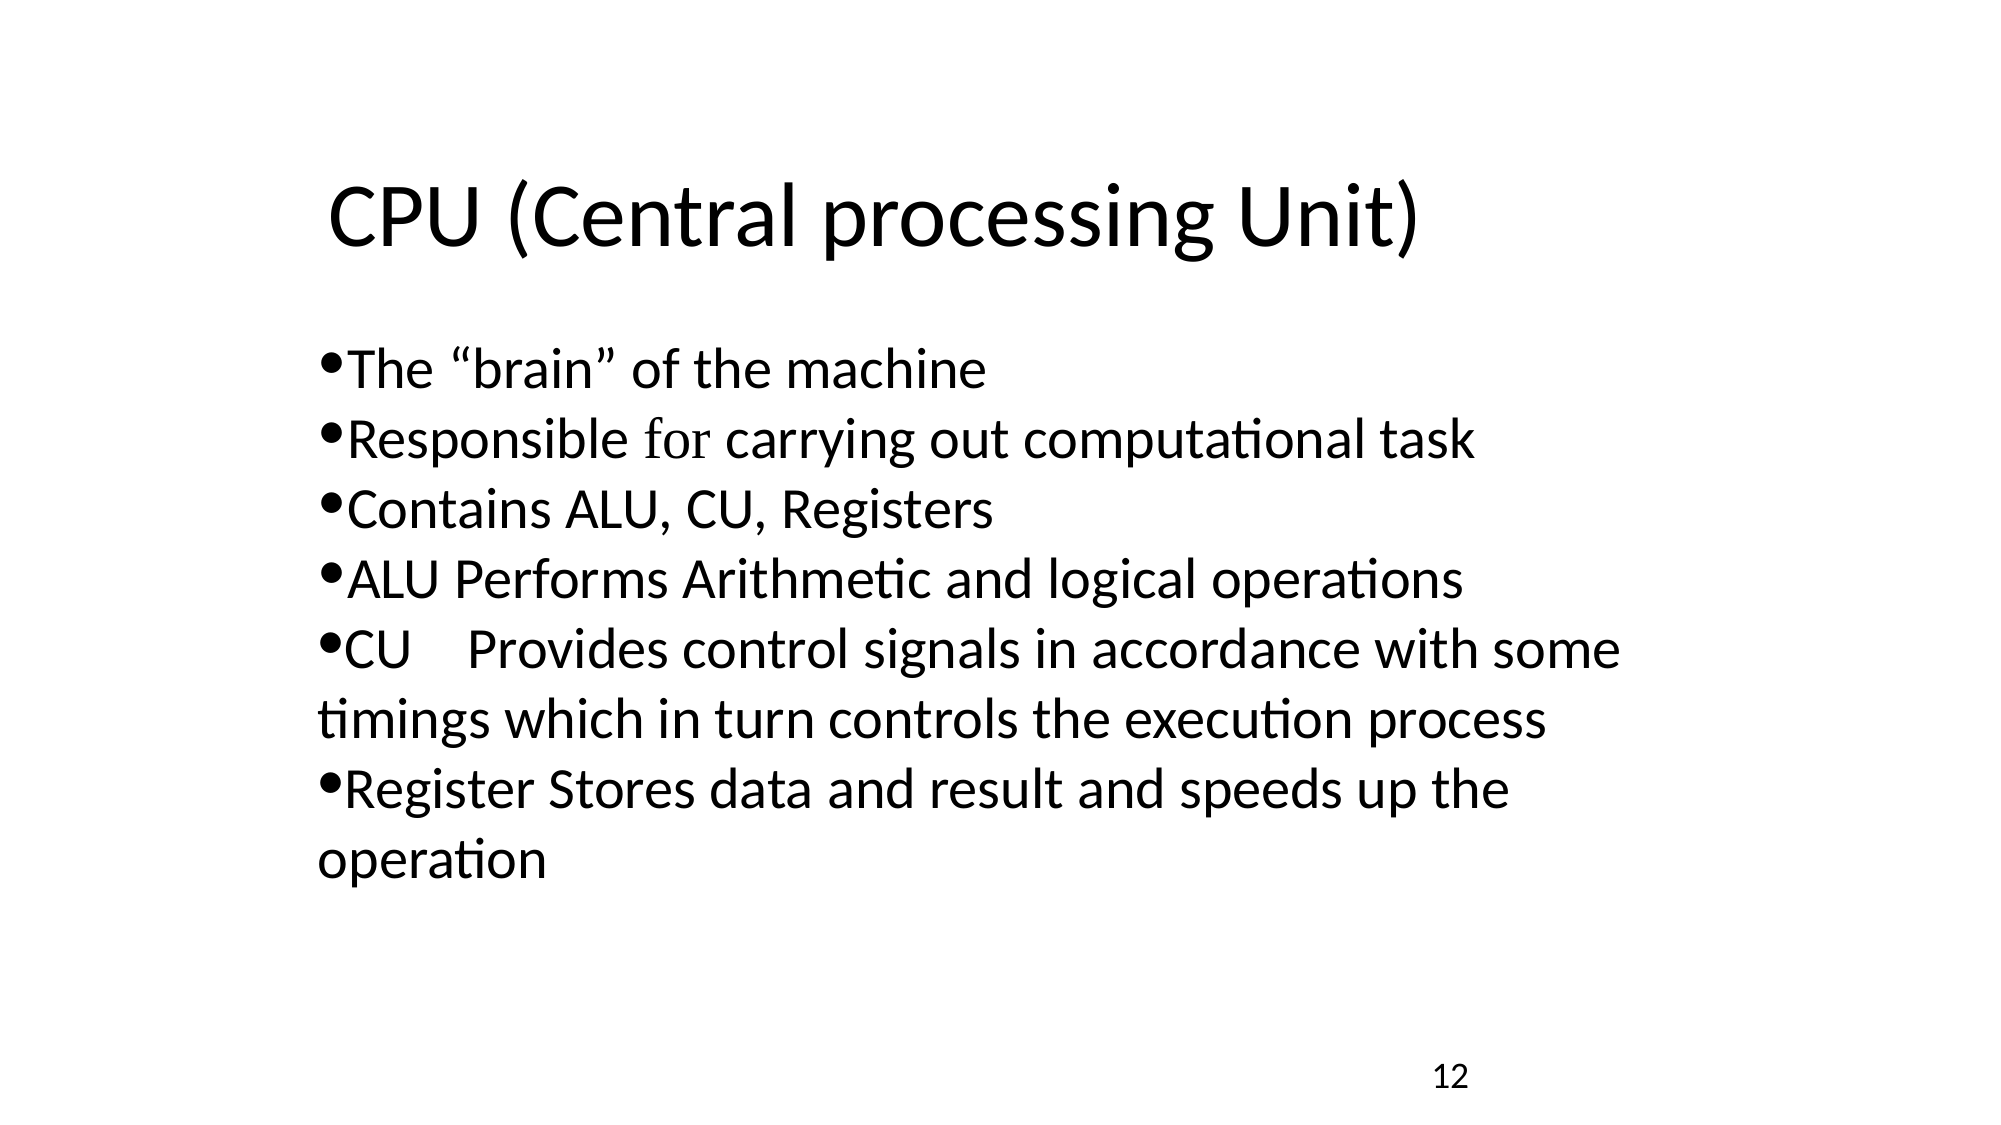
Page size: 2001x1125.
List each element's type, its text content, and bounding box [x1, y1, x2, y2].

title CPU (Central processing Unit) [326, 113, 1474, 304]
slide_number 12 [1412, 1055, 1863, 1125]
text_box The “brain” of the machine Responsible for carrying out computational task Contains ALU, CU, Registers ALU Performs Arithmetic and logical operations CU Provides control signals in accordance with some timings which in turn controls the execution process Register Stores data and result and speeds up the operation [315, 328, 1678, 891]
